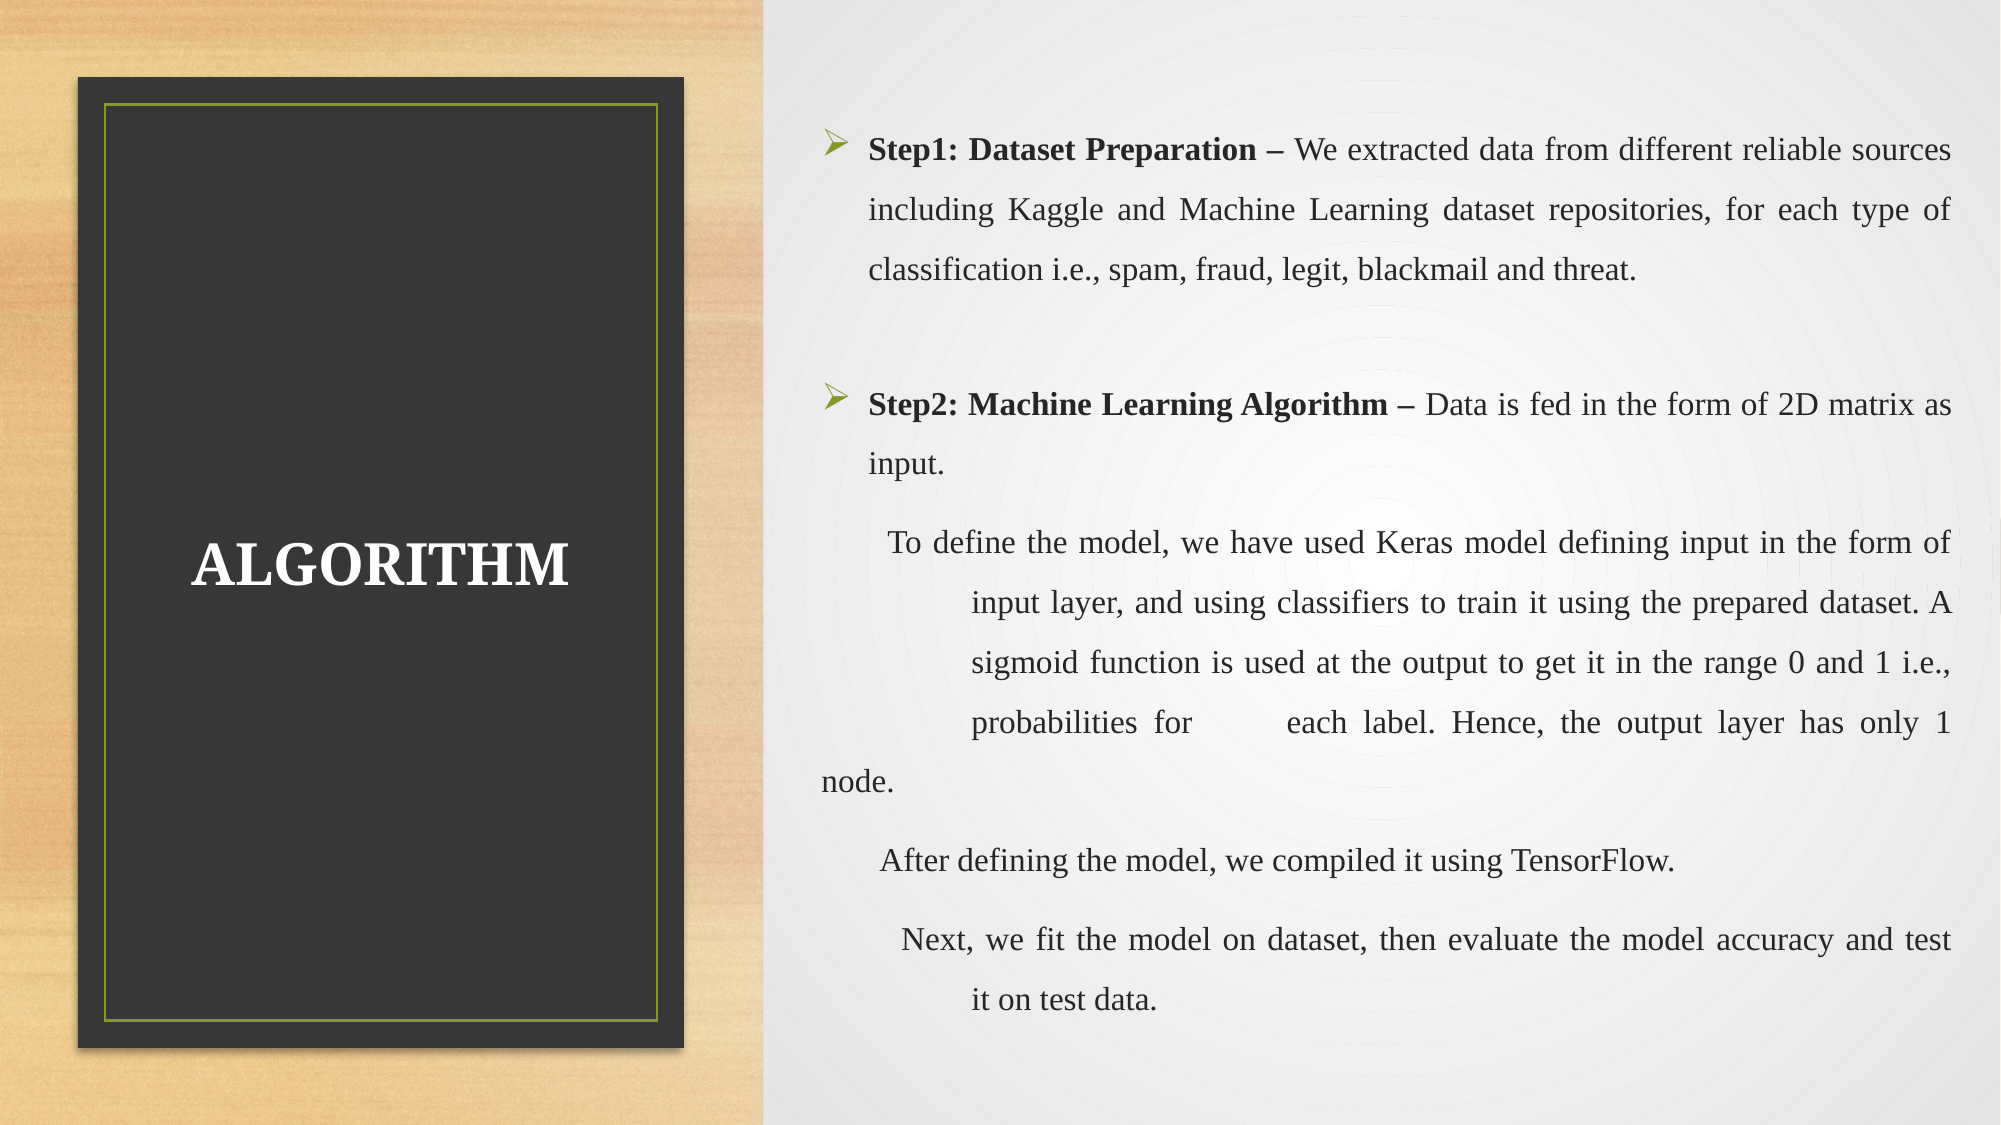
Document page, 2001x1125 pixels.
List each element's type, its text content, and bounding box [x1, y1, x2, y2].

text_box [762, 0, 2000, 1125]
text_box [0, 0, 762, 1125]
title ALGORITHM [104, 156, 657, 968]
text_box [77, 76, 685, 1049]
list Step1: Dataset Preparation – We extracted data from different reliable sources including Kaggle and Machine Learning dataset repositories, for each type of classification i.e., spam, fraud, legit, blackmail and threat. Step2: Machine Learning Algorithm – Data is fed in the form of 2D matrix as input. To define the model, we have used Keras model defining input in the form of input layer, and using classifiers to train it using the prepared dataset. A sigmoid function is used at the output to get it in the range 0 and 1 i.e., probabilities for each label. Hence, the output layer has only 1 node. After defining the model, we compiled it using TensorFlow. Next, we fit the model on dataset, then evaluate the model accuracy and test it on test data. [806, 77, 1969, 1048]
text_box [104, 103, 658, 1021]
